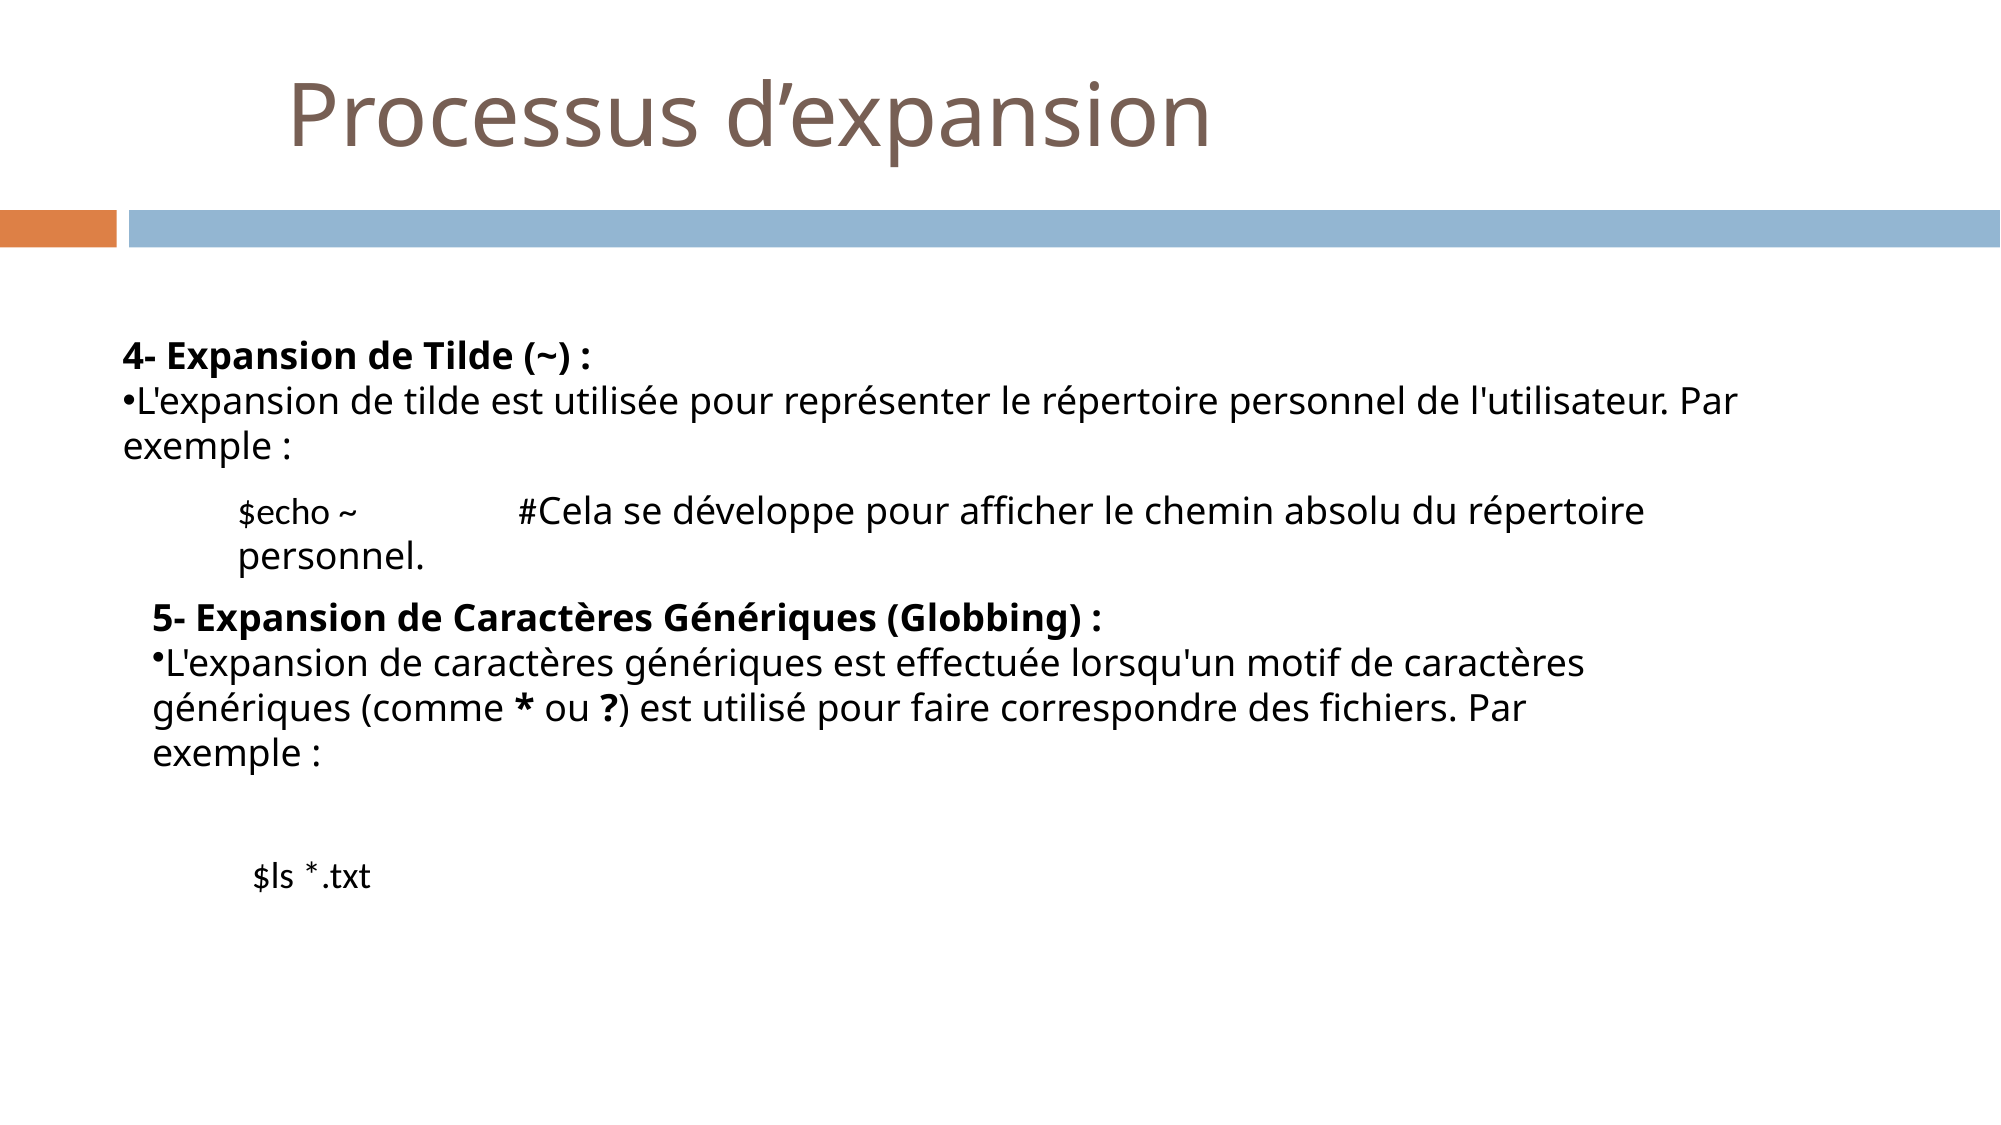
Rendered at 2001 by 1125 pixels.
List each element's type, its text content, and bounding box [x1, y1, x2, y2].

text_box 4- Expansion de Tilde (~) : L'expansion de tilde est utilisée pour représenter le répertoire personnel de l'utilisateur. Par exemple : [108, 324, 1796, 474]
text_box $echo ~ #Cela se développe pour afficher le chemin absolu du répertoire personnel. [222, 479, 1702, 585]
text_box 5- Expansion de Caractères Génériques (Globbing) : L'expansion de caractères génériques est effectuée lorsqu'un motif de caractères génériques (comme * ou ?) est utilisé pour faire correspondre des fichiers. Par exemple : [137, 586, 1678, 827]
text_box $ls *.txt [237, 843, 1238, 904]
title Processus d’expansion [286, 58, 1714, 166]
